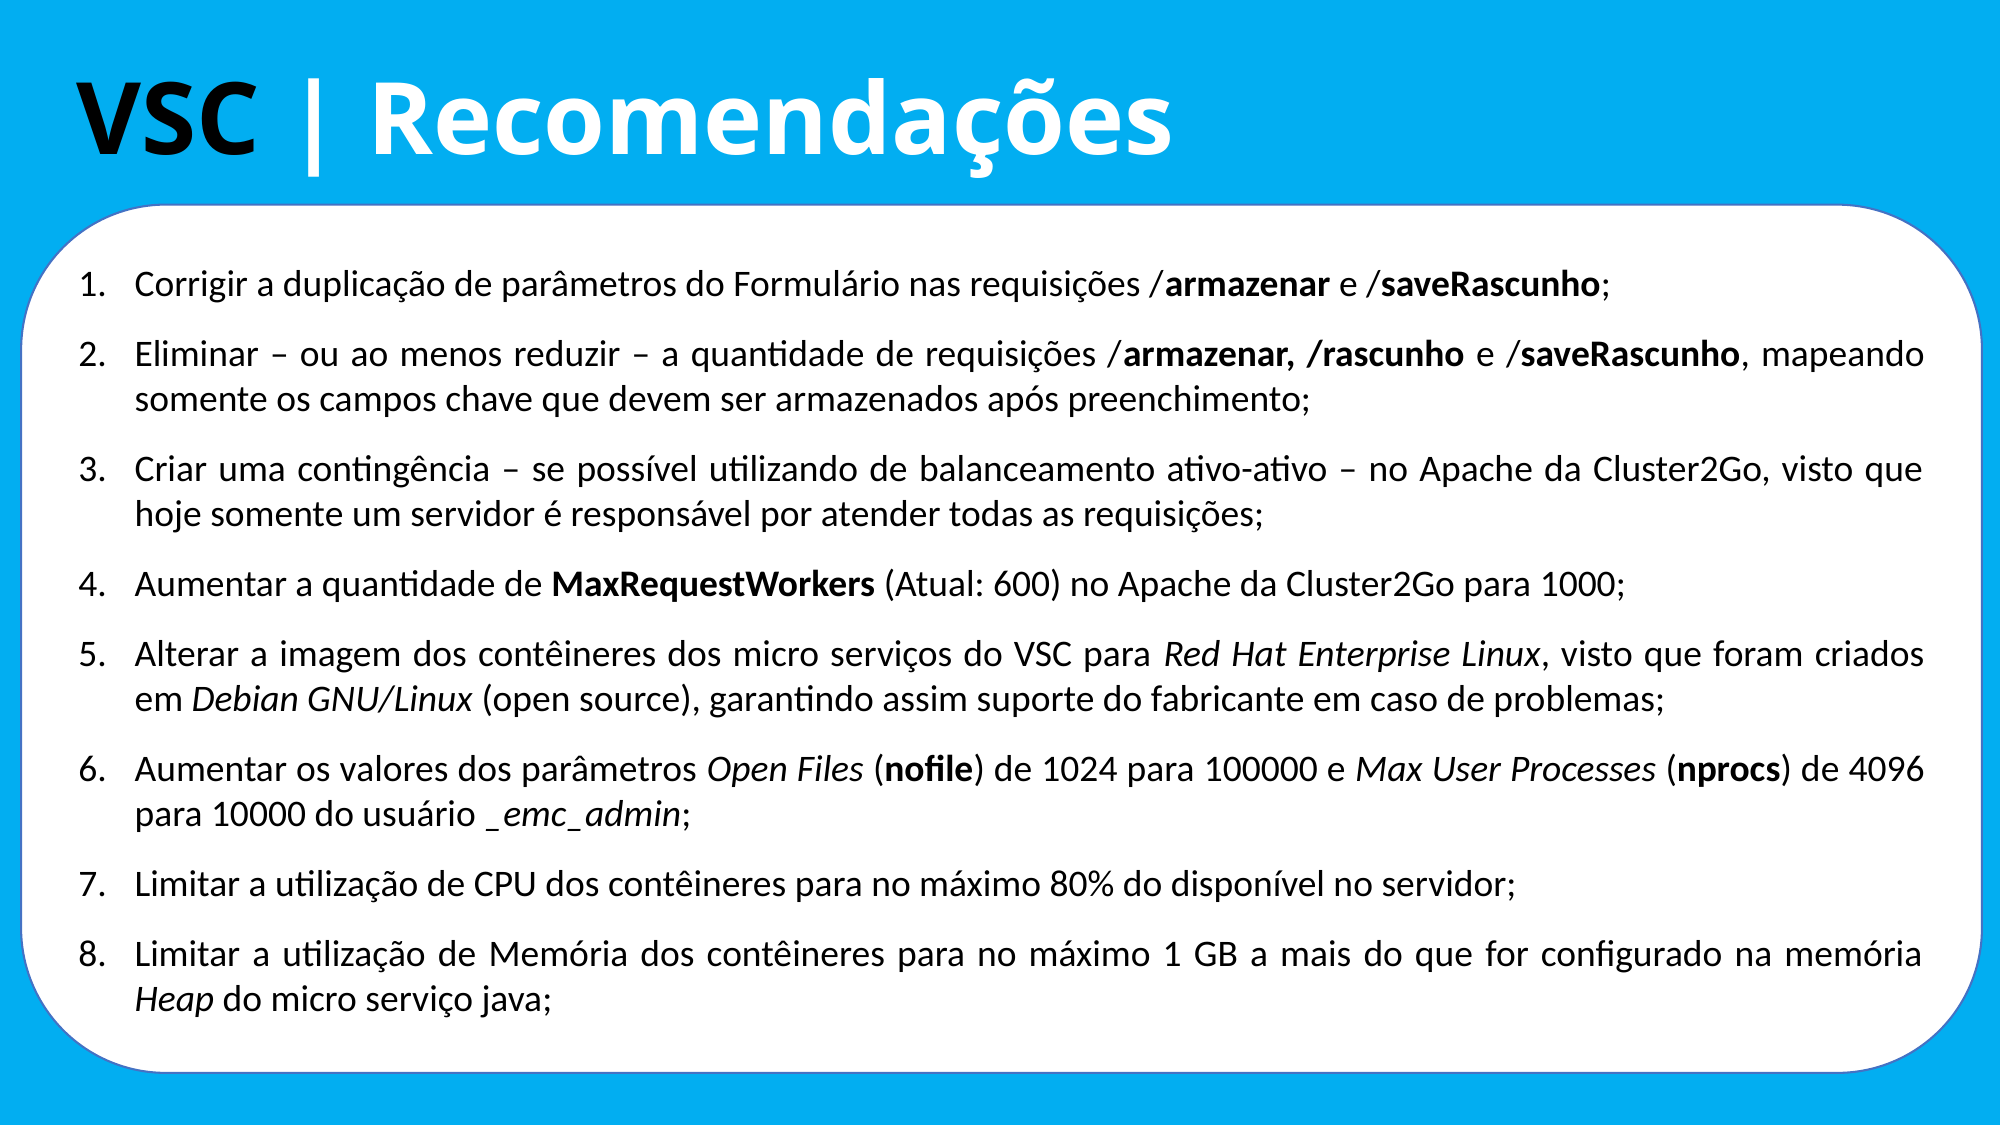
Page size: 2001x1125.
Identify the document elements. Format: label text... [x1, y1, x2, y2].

title VSC | Recomendações [61, 55, 1883, 188]
text_box Corrigir a duplicação de parâmetros do Formulário nas requisições /armazenar e /saveRascunho; Eliminar – ou ao menos reduzir – a quantidade de requisições /armazenar, /rascunho e /saveRascunho, mapeando somente os campos chave que devem ser armazenados após preenchimento; Criar uma contingência – se possível utilizando de balanceamento ativo-ativo – no Apache da Cluster2Go, visto que hoje somente um servidor é responsável por atender todas as requisições; Aumentar a quantidade de MaxRequestWorkers (Atual: 600) no Apache da Cluster2Go para 1000; Alterar a imagem dos contêineres dos micro serviços do VSC para Red Hat Enterprise Linux, visto que foram criados em Debian GNU/Linux (open source), garantindo assim suporte do fabricante em caso de problemas; Aumentar os valores dos parâmetros Open Files (nofile) de 1024 para 100000 e Max User Processes (nprocs) de 4096 para 10000 do usuário _emc_admin; Limitar a utilização de CPU dos contêineres para no máximo 80% do disponível no servidor; Limitar a utilização de Memória dos contêineres para no máximo 1 GB a mais do que for configurado na memória Heap do micro serviço java; [20, 203, 1983, 1074]
